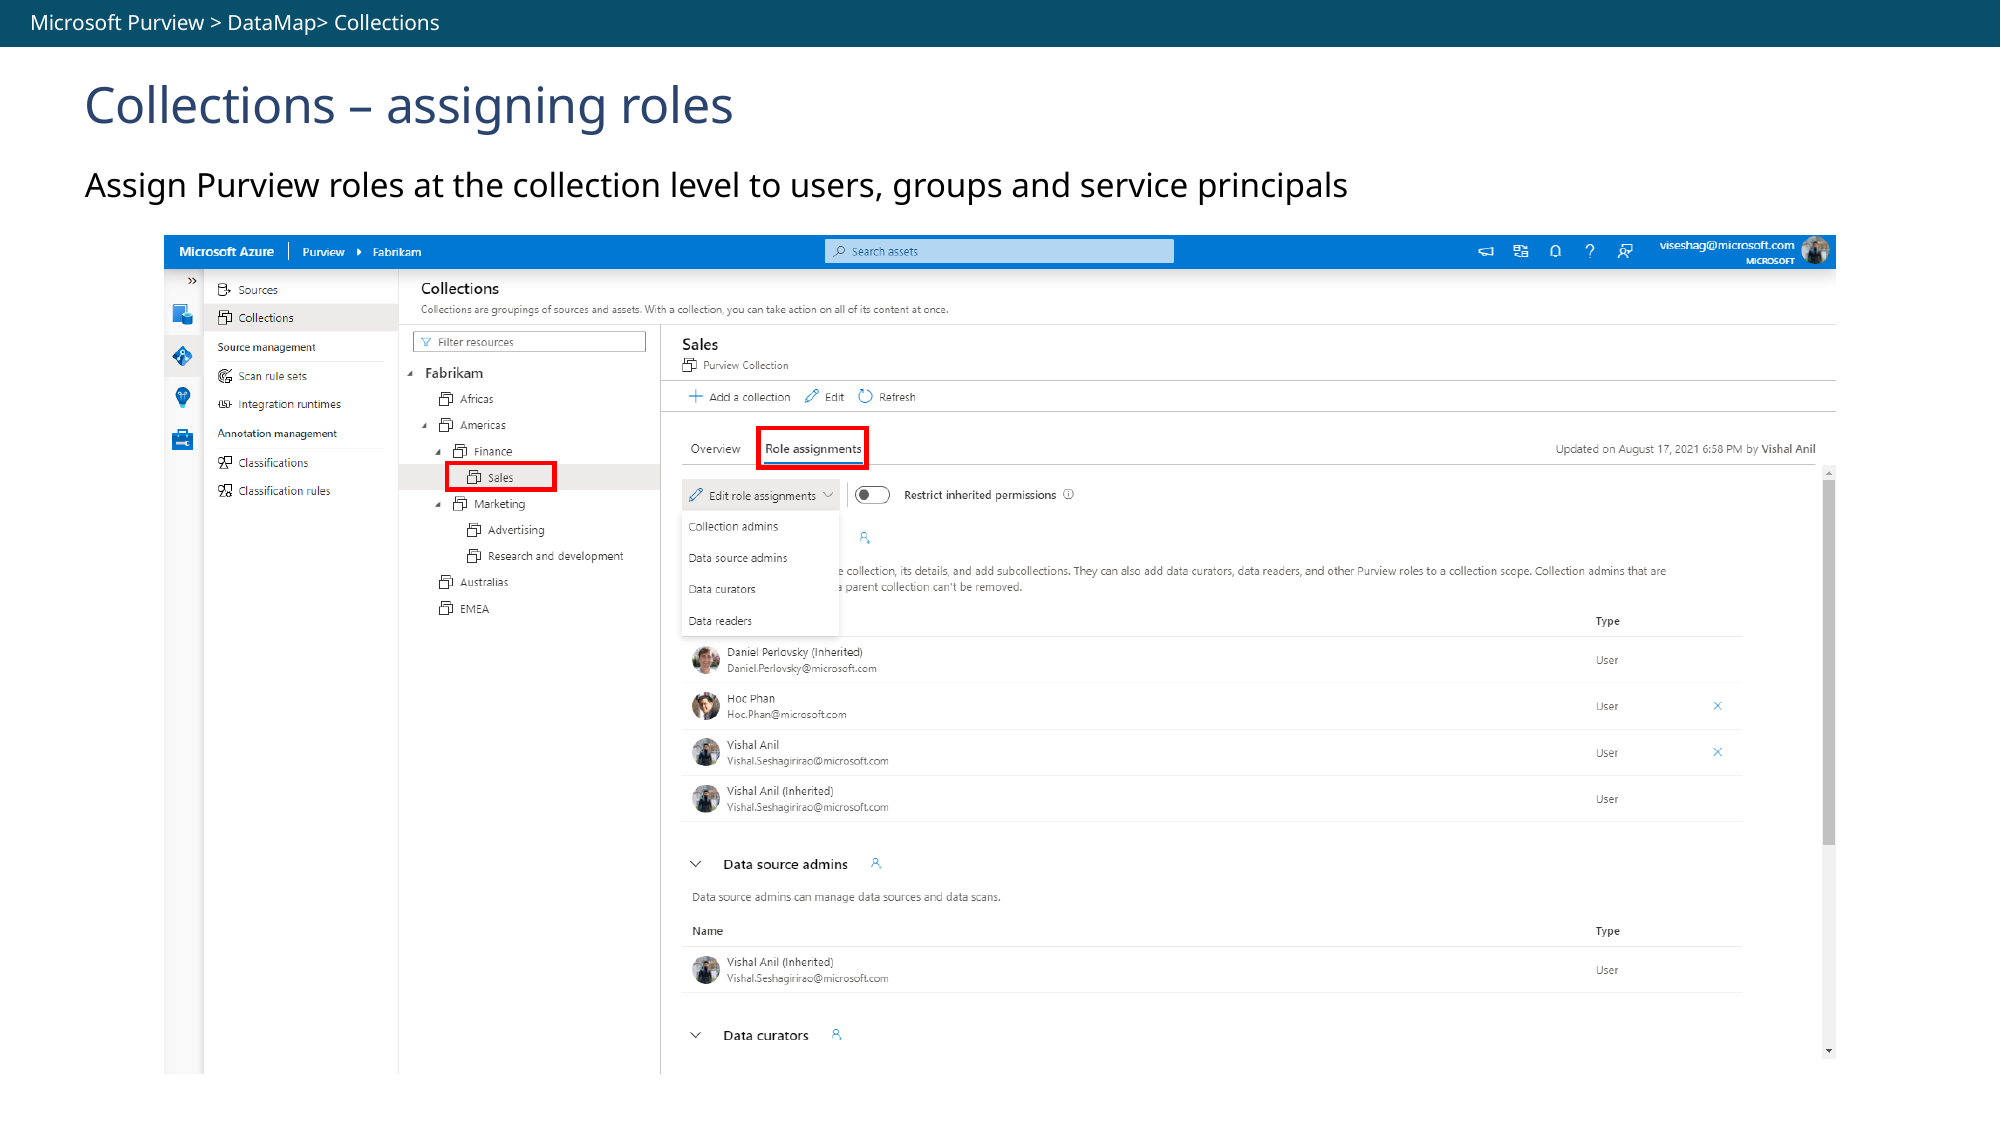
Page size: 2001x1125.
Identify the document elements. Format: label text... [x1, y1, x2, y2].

text_box Microsoft Purview > DataMap> Collections [0, 0, 2000, 47]
picture [163, 235, 1837, 1075]
text_box Assign Purview roles at the collection level to users, groups and service principals [69, 156, 1989, 223]
text_box Collections – assigning roles [69, 72, 1627, 156]
